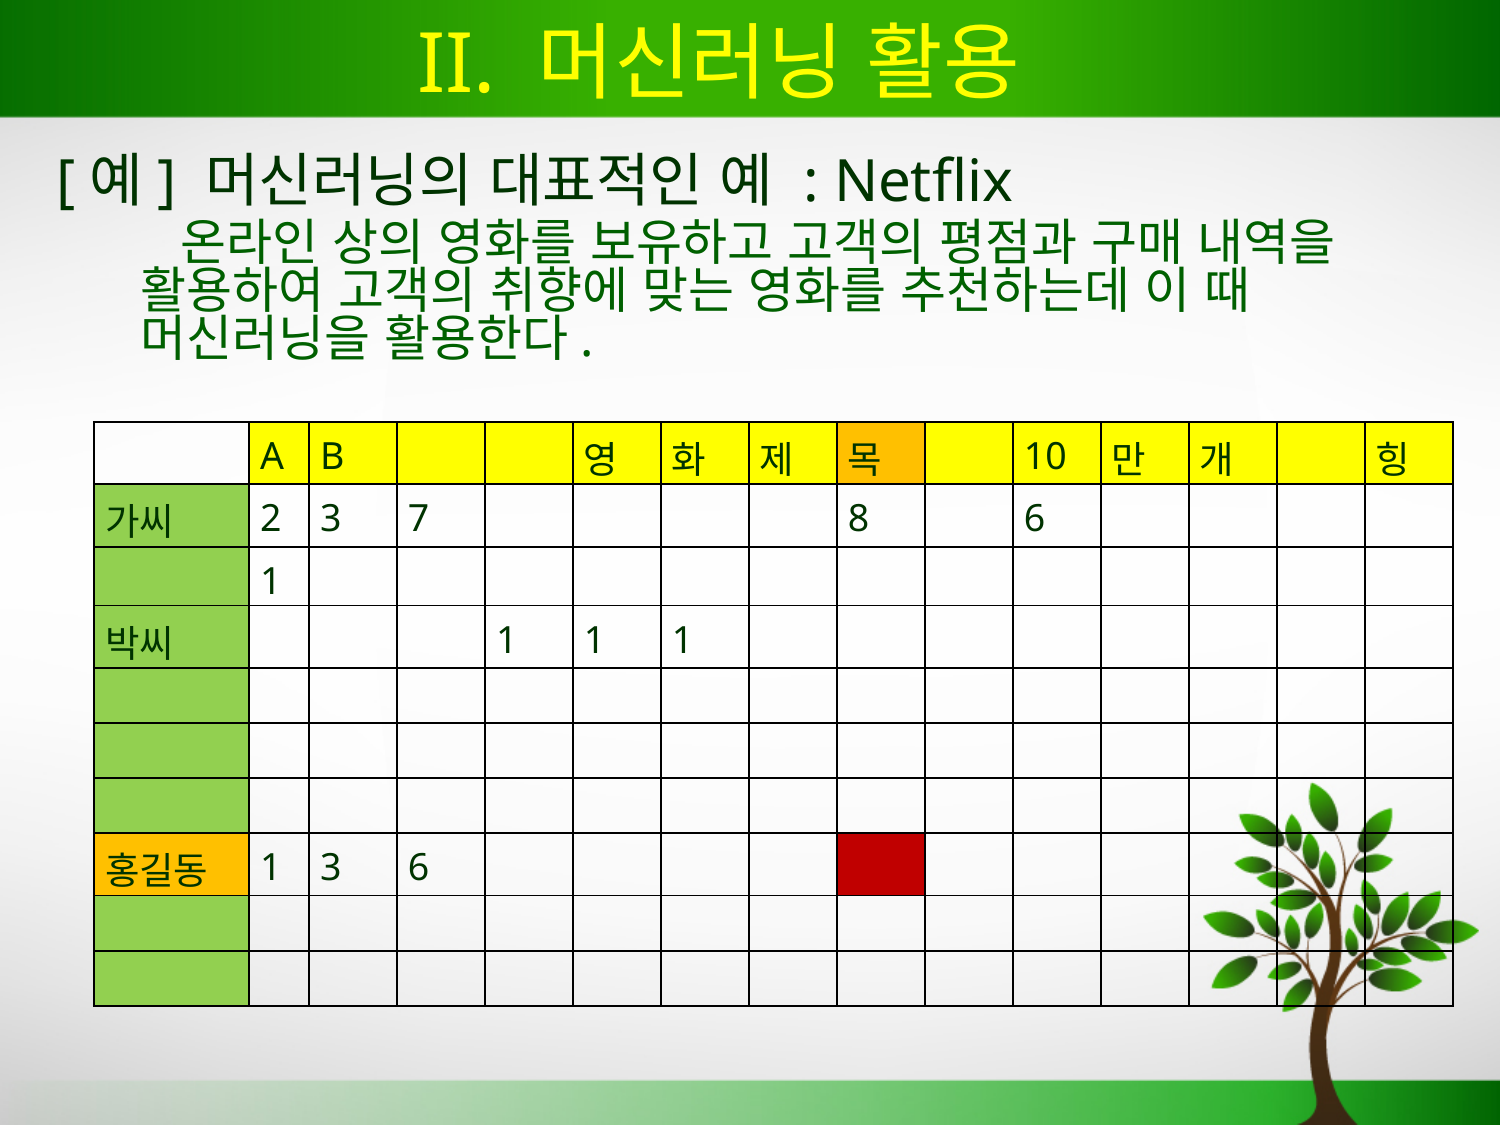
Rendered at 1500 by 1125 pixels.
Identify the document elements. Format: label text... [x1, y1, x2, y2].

table_cell [926, 834, 1012, 895]
table_header 영 [574, 423, 660, 483]
table_cell [926, 548, 1012, 605]
table_cell [398, 896, 484, 950]
table_cell [250, 896, 308, 950]
table_cell [1366, 606, 1452, 667]
table_header 목 [838, 423, 924, 483]
table_cell [250, 779, 308, 832]
table_cell [1190, 896, 1276, 950]
table_cell [1190, 548, 1276, 605]
table_cell [838, 548, 924, 605]
table_cell [1278, 669, 1364, 722]
table_cell [1278, 779, 1364, 832]
table_cell [1014, 548, 1100, 605]
table_cell [574, 952, 660, 1005]
table_cell [662, 952, 748, 1005]
table_cell [310, 606, 396, 667]
table_cell [838, 952, 924, 1005]
table_cell [1190, 724, 1276, 777]
table_cell [838, 896, 924, 950]
table_cell [1190, 606, 1276, 667]
table_cell [1366, 485, 1452, 546]
table_cell [1190, 779, 1276, 832]
table_header [1278, 423, 1364, 483]
table_cell [750, 779, 836, 832]
table_cell [750, 724, 836, 777]
table_cell 2 [250, 485, 308, 546]
table_cell [750, 952, 836, 1005]
table_cell [1366, 952, 1452, 1005]
table_header A [250, 423, 308, 483]
table_header 힝 [1366, 423, 1452, 483]
table_cell [1190, 485, 1276, 546]
table_cell [662, 548, 748, 605]
table_cell [398, 669, 484, 722]
table_cell [250, 669, 308, 722]
table_header [398, 423, 484, 483]
table_cell [1102, 834, 1188, 895]
table_cell [95, 779, 248, 832]
table_cell [838, 606, 924, 667]
table_header [926, 423, 1012, 483]
table_cell [750, 834, 836, 895]
table_cell 박씨 [95, 606, 248, 667]
table_cell [486, 952, 572, 1005]
table_cell [1366, 724, 1452, 777]
table_cell [1278, 834, 1364, 895]
table_cell [1014, 606, 1100, 667]
table_cell 3 [310, 485, 396, 546]
table_cell [250, 952, 308, 1005]
table_cell [926, 724, 1012, 777]
table_cell [486, 779, 572, 832]
table_cell [1102, 724, 1188, 777]
table_cell [1366, 669, 1452, 722]
table_header 제 [750, 423, 836, 483]
table_cell [574, 779, 660, 832]
table_cell [926, 606, 1012, 667]
table_cell [574, 834, 660, 895]
table_cell [1366, 896, 1452, 950]
table_cell [662, 779, 748, 832]
table_cell [750, 485, 836, 546]
table_cell [1190, 834, 1276, 895]
picture [0, 0, 1500, 1125]
table_cell [838, 669, 924, 722]
table_cell 8 [838, 485, 924, 546]
table_cell [1102, 485, 1188, 546]
table_cell [574, 896, 660, 950]
table_cell [662, 669, 748, 722]
table_cell [486, 548, 572, 605]
table_cell [486, 485, 572, 546]
table_cell [250, 724, 308, 777]
table_cell [1102, 548, 1188, 605]
table_cell [750, 606, 836, 667]
table_header 10 [1014, 423, 1100, 483]
table_cell [1102, 896, 1188, 950]
table_cell [1102, 606, 1188, 667]
table_cell [95, 724, 248, 777]
table_cell [926, 669, 1012, 722]
table_cell [486, 834, 572, 895]
table_cell [750, 896, 836, 950]
table_cell [1366, 548, 1452, 605]
table_cell [398, 952, 484, 1005]
table_cell [1278, 548, 1364, 605]
table_cell [486, 896, 572, 950]
table_cell 1 [662, 606, 748, 667]
table_cell [926, 779, 1012, 832]
table_header B [310, 423, 396, 483]
table_cell [1014, 834, 1100, 895]
table_cell [1278, 724, 1364, 777]
table_cell 1 [250, 548, 308, 605]
table_cell [1278, 896, 1364, 950]
table_cell [662, 896, 748, 950]
table_cell [926, 952, 1012, 1005]
table_cell 6 [1014, 485, 1100, 546]
table_cell [838, 724, 924, 777]
table_cell [1278, 485, 1364, 546]
table_header [486, 423, 572, 483]
table_cell [574, 724, 660, 777]
table_cell [662, 485, 748, 546]
table_cell [1014, 669, 1100, 722]
table_header 개 [1190, 423, 1276, 483]
table_cell [95, 952, 248, 1005]
table_cell [1014, 724, 1100, 777]
list [예] 머신러닝의 대표적인 예 : Netflix 온라인 상의 영화를 보유하고 고객의 평점과 구매 내역을 활용하여 고객의 취향에 맞는 영화를 추천하는데 이 때 머신러닝을 활용한다. [41, 149, 1459, 1035]
table_cell [926, 896, 1012, 950]
table_cell 1 [574, 606, 660, 667]
table_cell [95, 896, 248, 950]
table_cell [95, 669, 248, 722]
table_cell [1366, 834, 1452, 895]
table_cell [1278, 952, 1364, 1005]
table_cell [1102, 952, 1188, 1005]
table_cell [310, 724, 396, 777]
table_cell [1102, 779, 1188, 832]
table_cell [1014, 896, 1100, 950]
table_cell [398, 606, 484, 667]
table_cell [250, 606, 308, 667]
table_cell [1366, 779, 1452, 832]
table_cell [310, 779, 396, 832]
table_cell [398, 779, 484, 832]
table_cell [750, 548, 836, 605]
table_cell 1 [486, 606, 572, 667]
table_cell [838, 779, 924, 832]
table_cell [750, 669, 836, 722]
table_cell 가씨 [95, 485, 248, 546]
table_cell 7 [398, 485, 484, 546]
table_cell [95, 548, 248, 605]
table_cell 6 [398, 834, 484, 895]
table_cell [662, 834, 748, 895]
table_cell [310, 548, 396, 605]
table_cell 홍길동 [95, 834, 248, 895]
table_cell [1278, 606, 1364, 667]
table_cell [486, 724, 572, 777]
table_header [95, 423, 248, 483]
table_cell [1014, 952, 1100, 1005]
table_cell [1190, 952, 1276, 1005]
table_cell [486, 669, 572, 722]
table_cell 1 [250, 834, 308, 895]
table_cell [310, 669, 396, 722]
table_cell [838, 834, 924, 895]
table_cell [398, 548, 484, 605]
table_cell [398, 724, 484, 777]
table_cell [926, 485, 1012, 546]
table_cell [574, 548, 660, 605]
table_header 만 [1102, 423, 1188, 483]
table_cell [1190, 669, 1276, 722]
table_cell [662, 724, 748, 777]
title II. 머신러닝 활용 [162, 0, 1275, 118]
table_cell 3 [310, 834, 396, 895]
table_cell [310, 896, 396, 950]
table_cell [310, 952, 396, 1005]
table_header 화 [662, 423, 748, 483]
table_cell [1102, 669, 1188, 722]
table_cell [1014, 779, 1100, 832]
table_cell [574, 669, 660, 722]
table_cell [574, 485, 660, 546]
